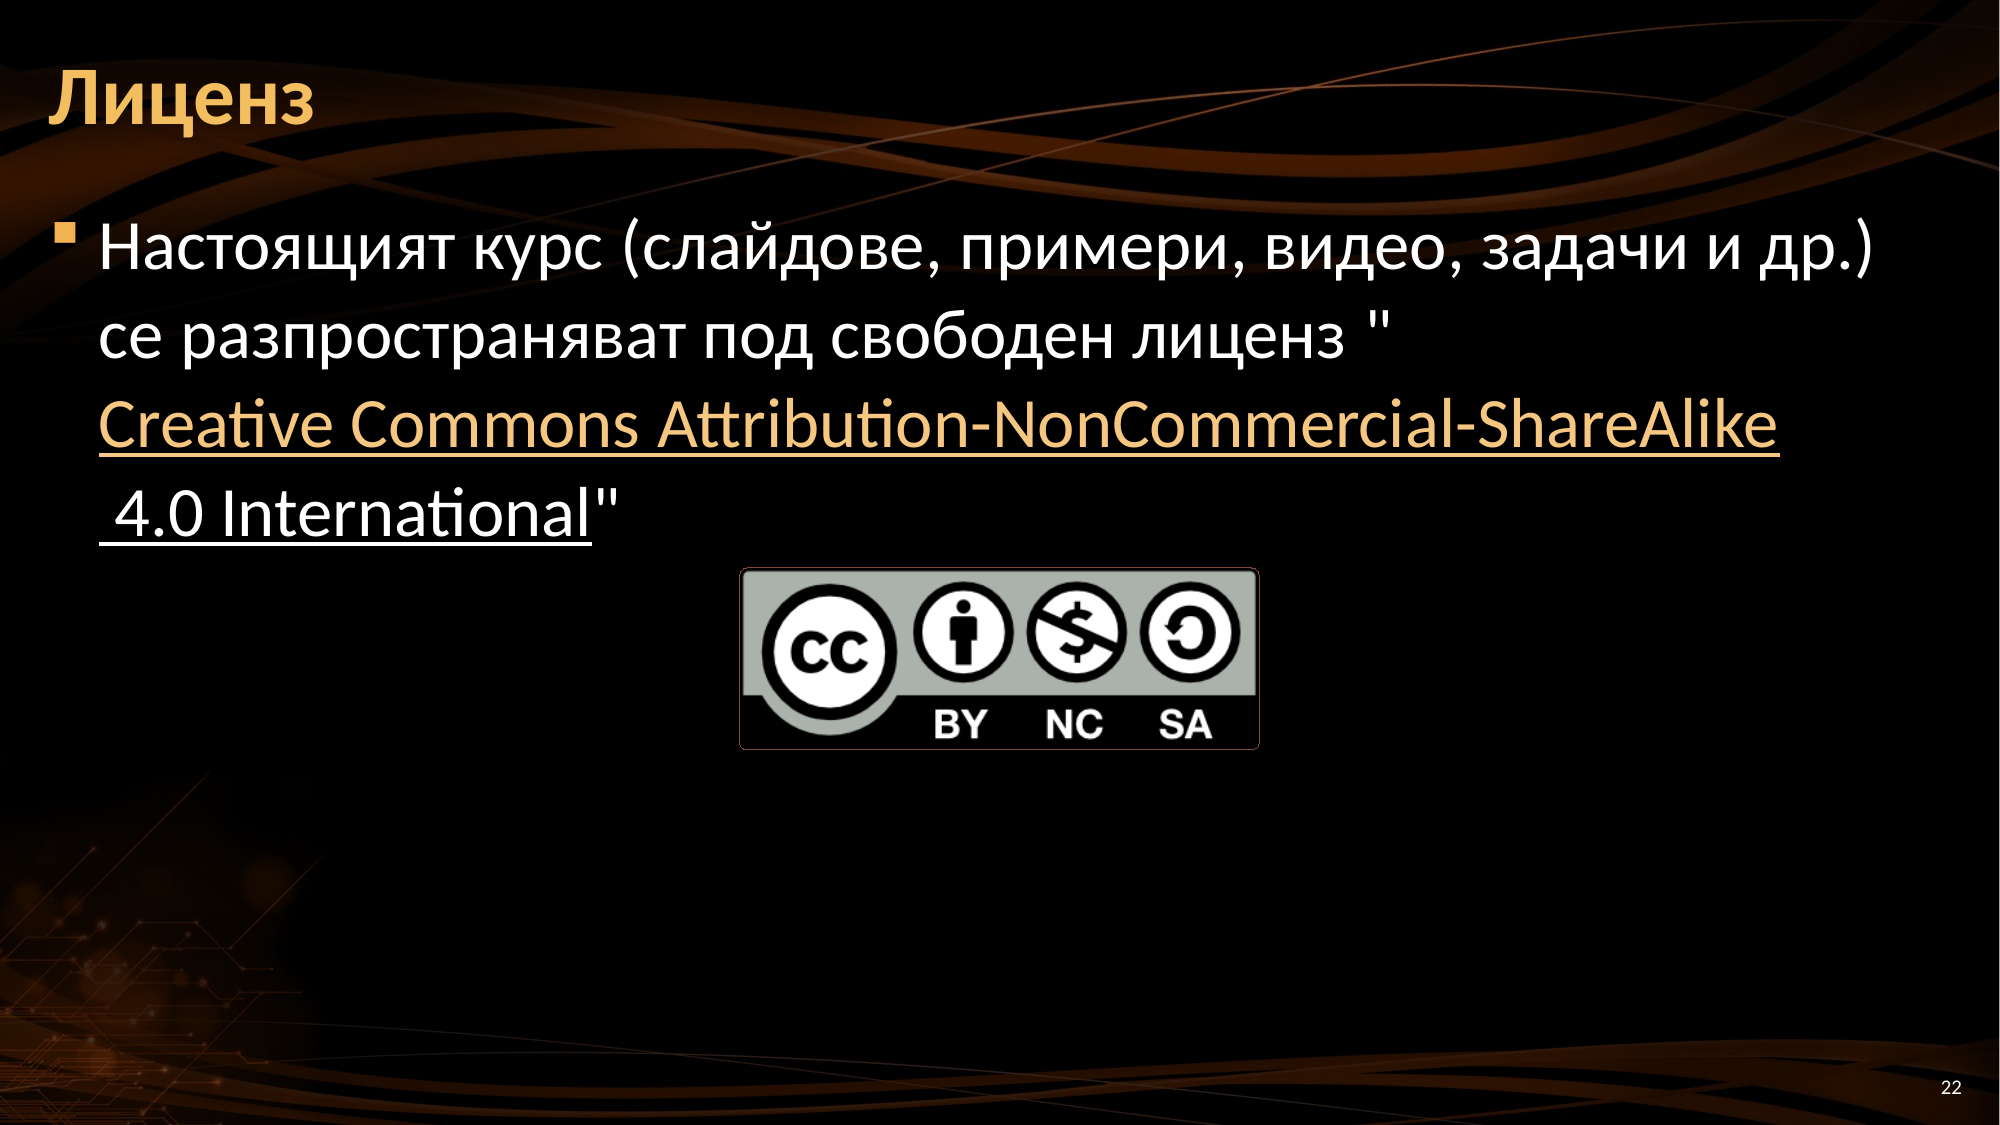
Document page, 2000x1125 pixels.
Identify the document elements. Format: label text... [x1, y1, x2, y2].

title Лиценз [30, 6, 1602, 189]
picture [0, 0, 2000, 1125]
list Настоящият курс (слайдове, примери, видео, задачи и др.) се разпространяват под свободен лиценз "Creative Commons Attribution-NonCommercial-ShareAlike 4.0 International" [31, 188, 1968, 1103]
